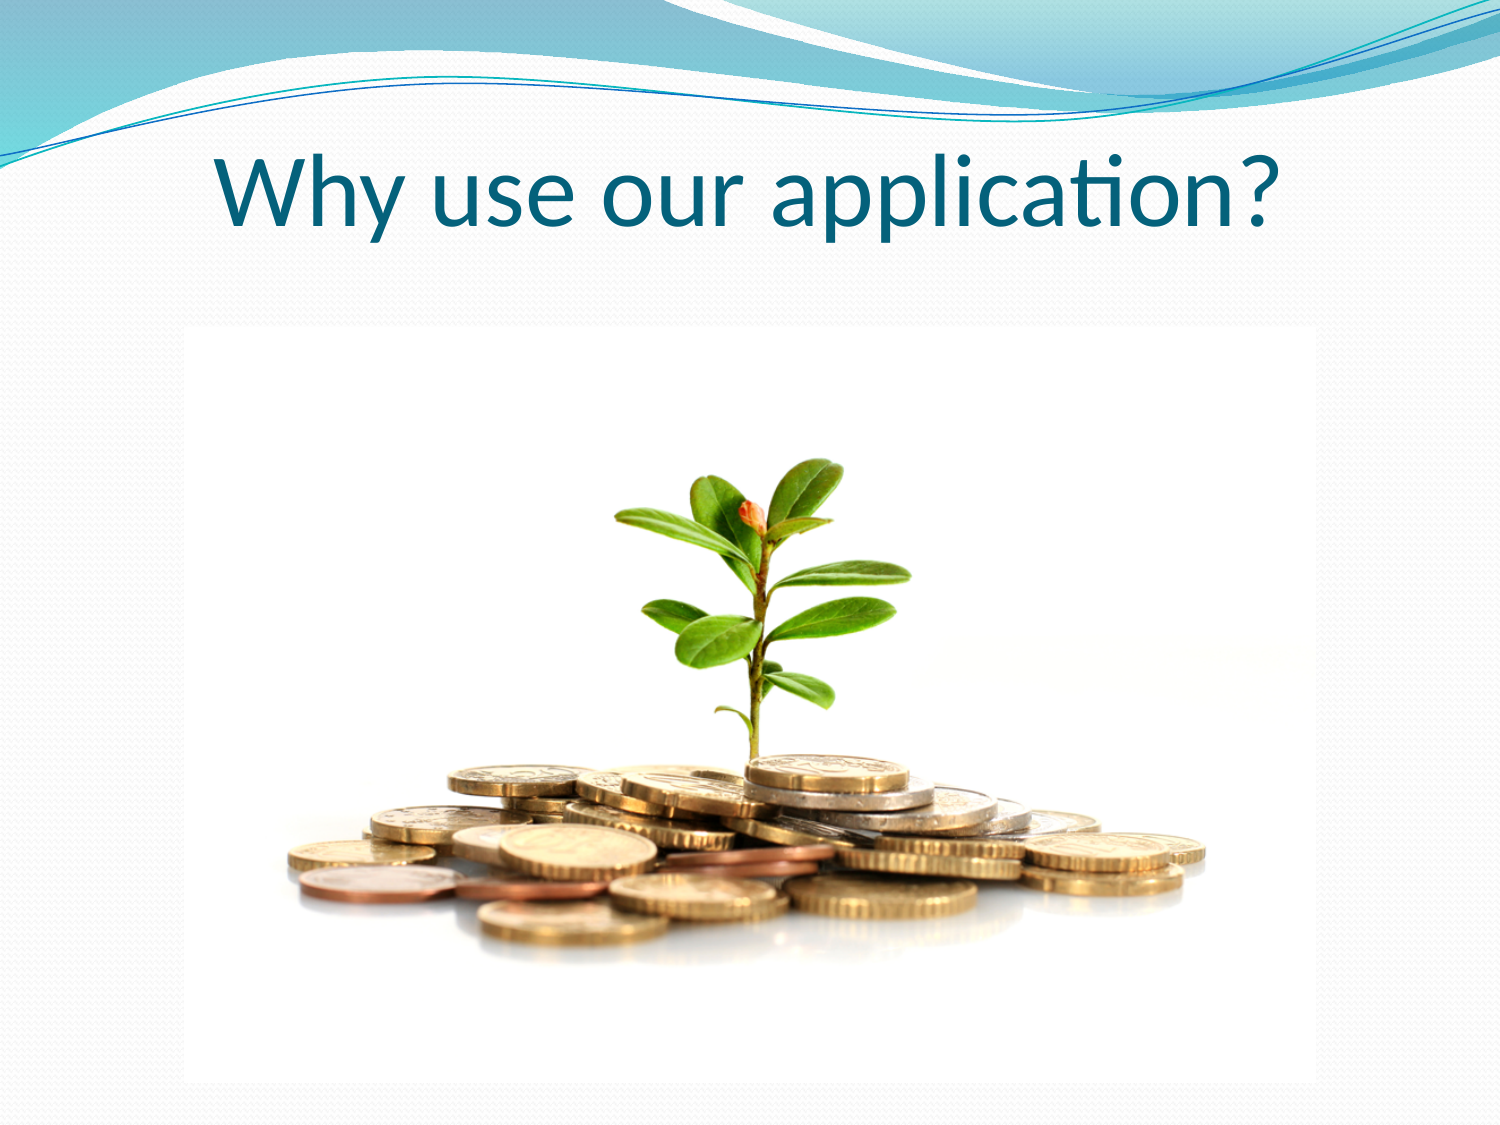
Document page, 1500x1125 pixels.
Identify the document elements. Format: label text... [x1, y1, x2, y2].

picture [184, 327, 1316, 1083]
title Why use our application? [68, 87, 1432, 275]
